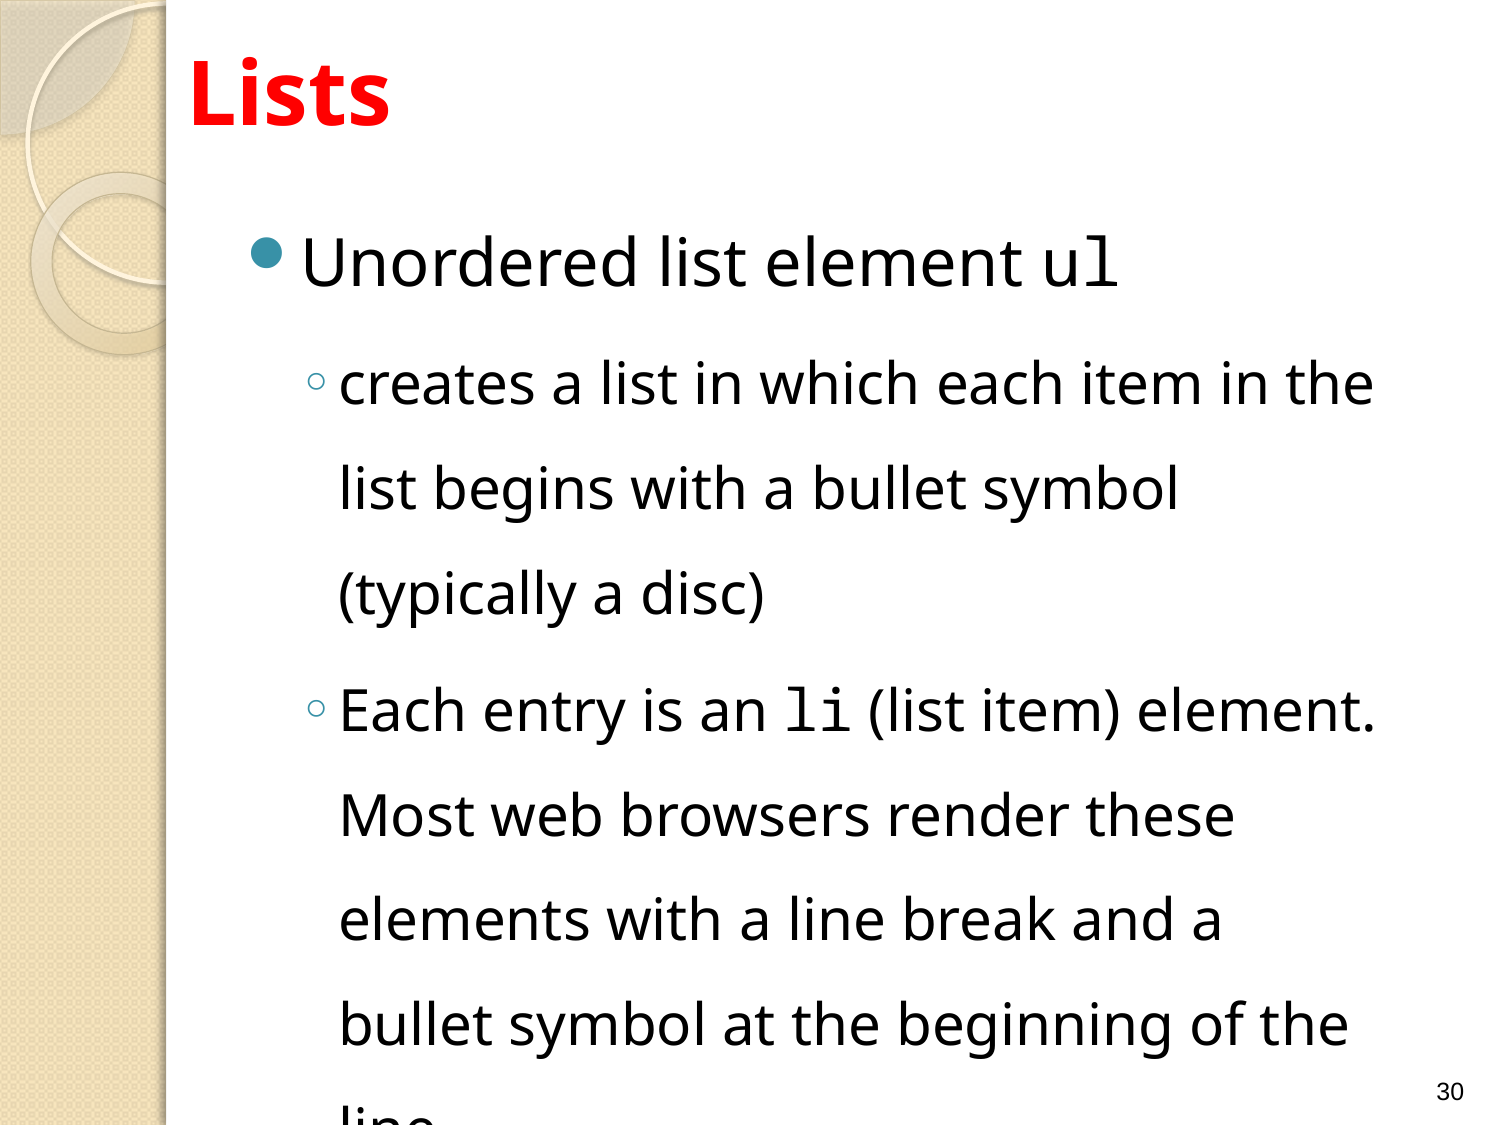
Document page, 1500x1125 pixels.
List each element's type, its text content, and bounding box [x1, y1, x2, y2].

list Unordered list element ul creates a list in which each item in the list begins with a bullet symbol (typically a disc) Each entry is an li (list item) element. Most web browsers render these elements with a line break and a bullet symbol at the beginning of the line. [218, 172, 1402, 978]
title Lists [171, 19, 1402, 161]
slide_number 30 [1413, 1034, 1488, 1113]
